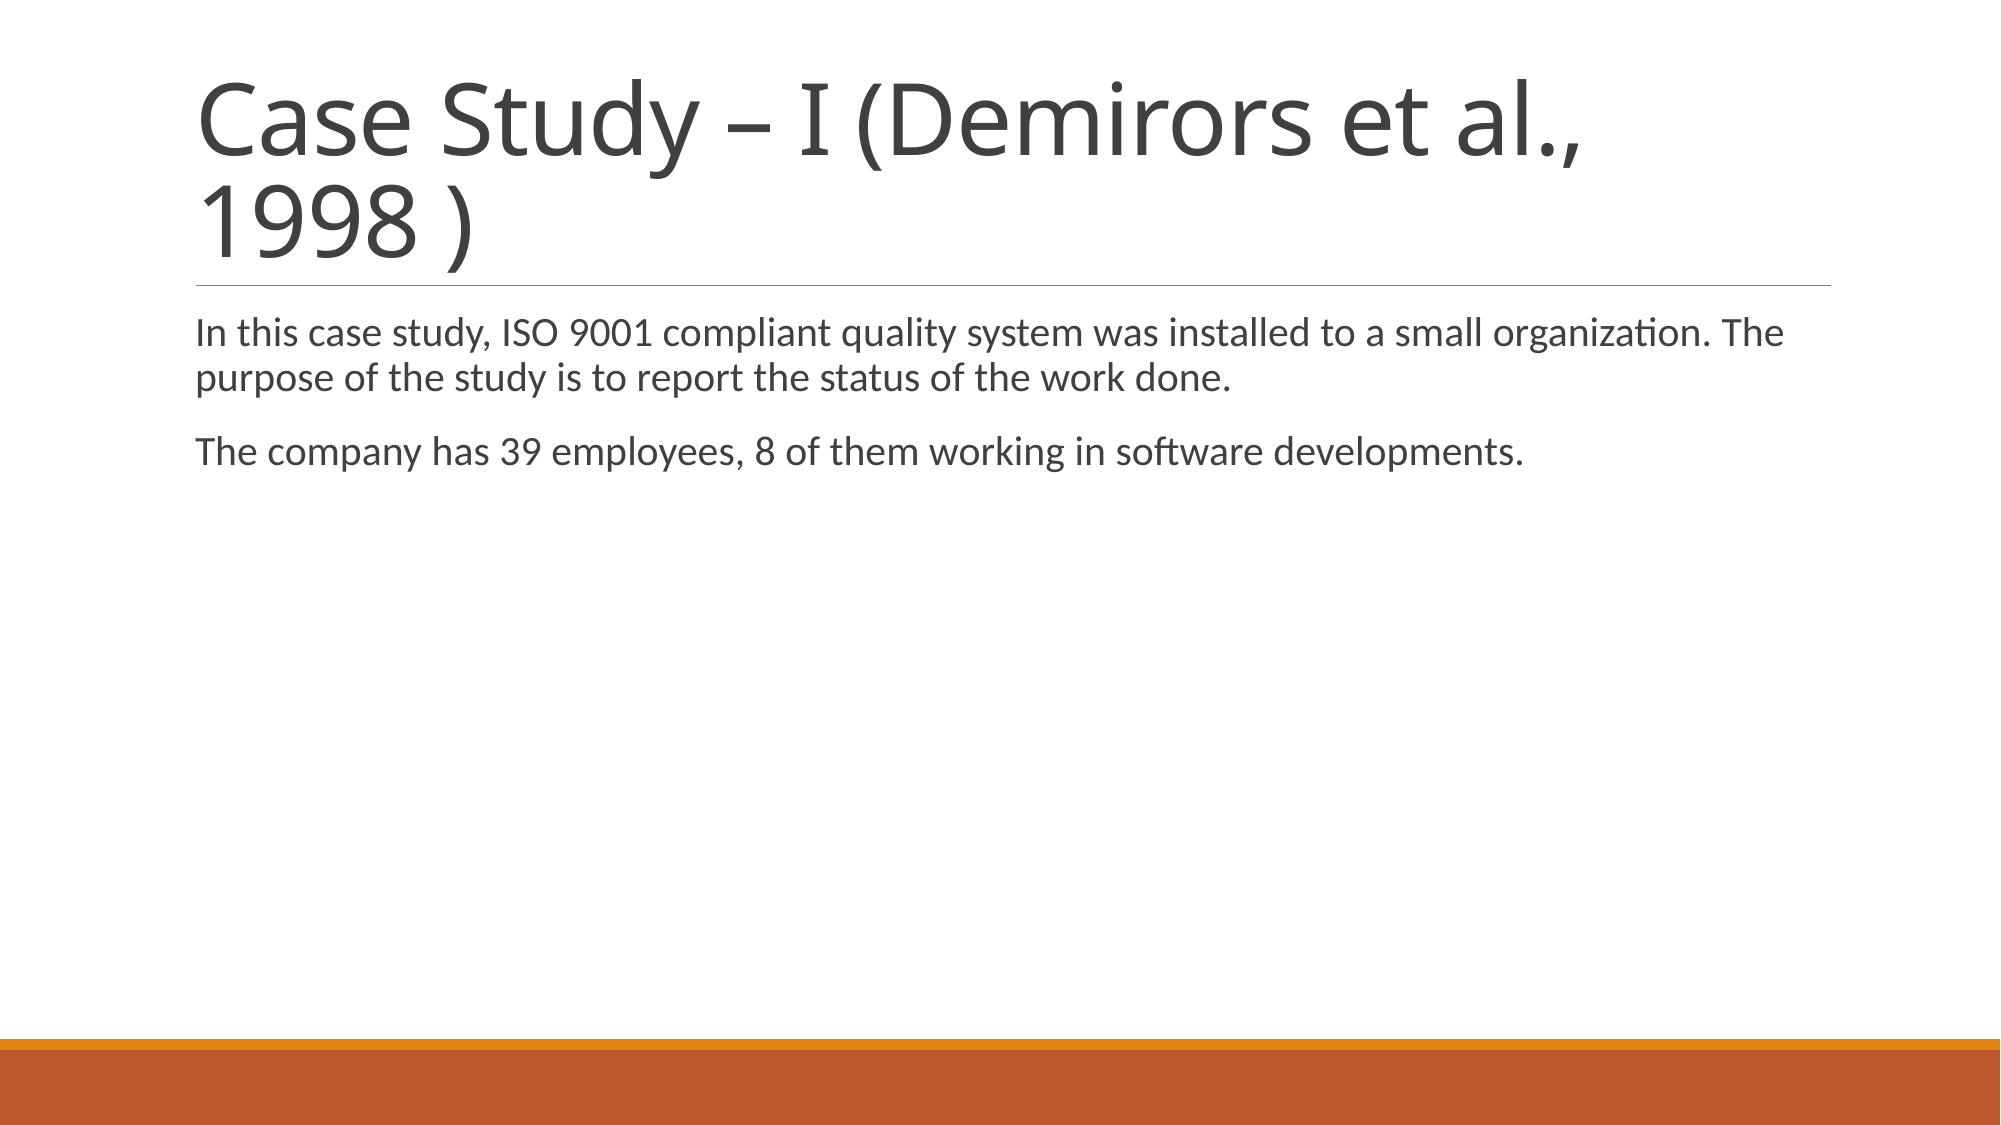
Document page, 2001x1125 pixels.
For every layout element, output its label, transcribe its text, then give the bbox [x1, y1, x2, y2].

title Case Study – I (Demirors et al., 1998 ) [180, 47, 1830, 285]
list In this case study, ISO 9001 compliant quality system was installed to a small organization. The purpose of the study is to report the status of the work done. The company has 39 employees, 8 of them working in software developments. [180, 302, 1830, 963]
